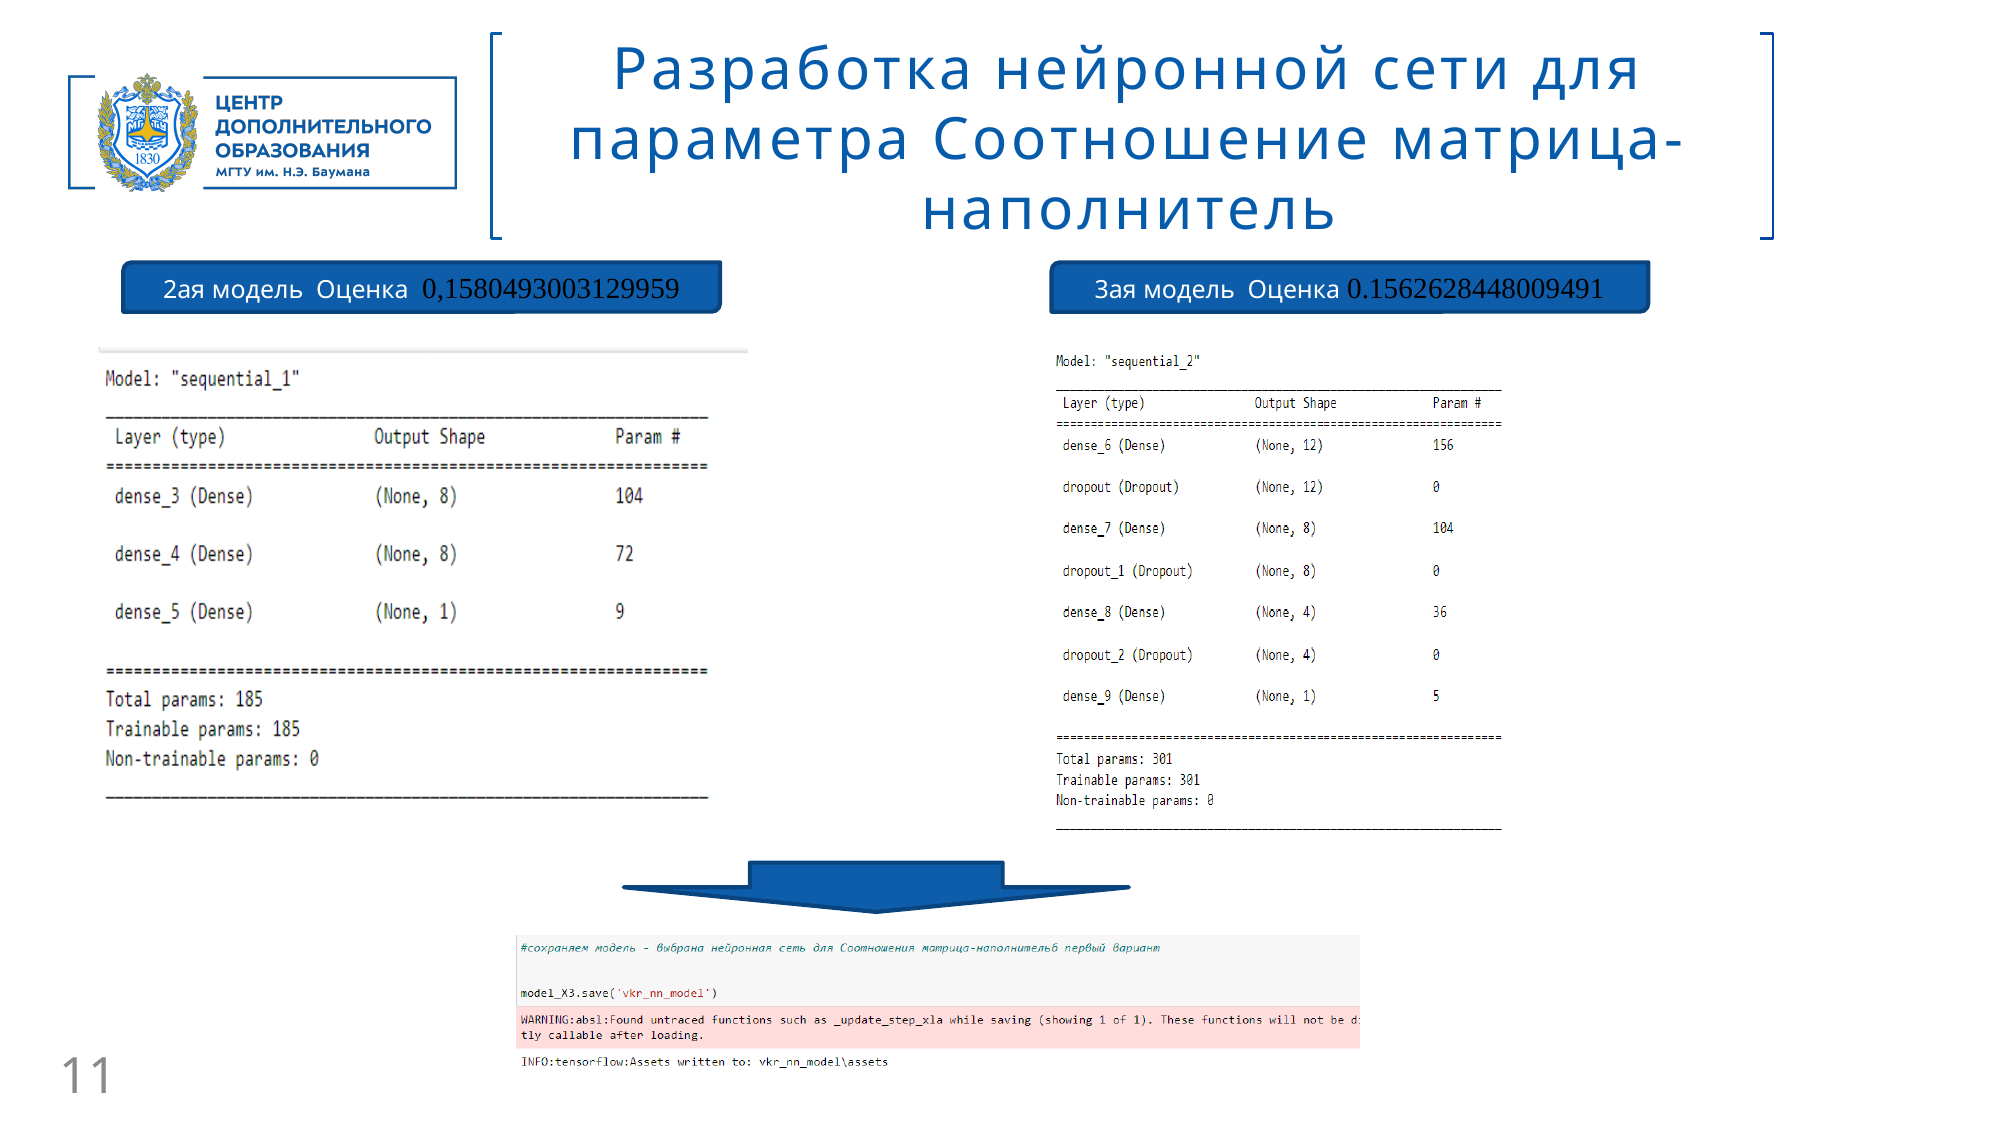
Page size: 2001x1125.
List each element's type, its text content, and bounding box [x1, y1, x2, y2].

picture [91, 347, 749, 828]
text_box 3ая модель Оценка 0.1562628448009491 [1049, 260, 1651, 314]
text_box 2ая модель Оценка 0,1580493003129959 [121, 260, 723, 314]
picture [513, 935, 1361, 1075]
picture [1051, 347, 1709, 839]
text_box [490, 33, 1774, 239]
text_box [621, 860, 1132, 915]
picture [68, 73, 457, 192]
slide_number 11 [44, 1055, 139, 1101]
